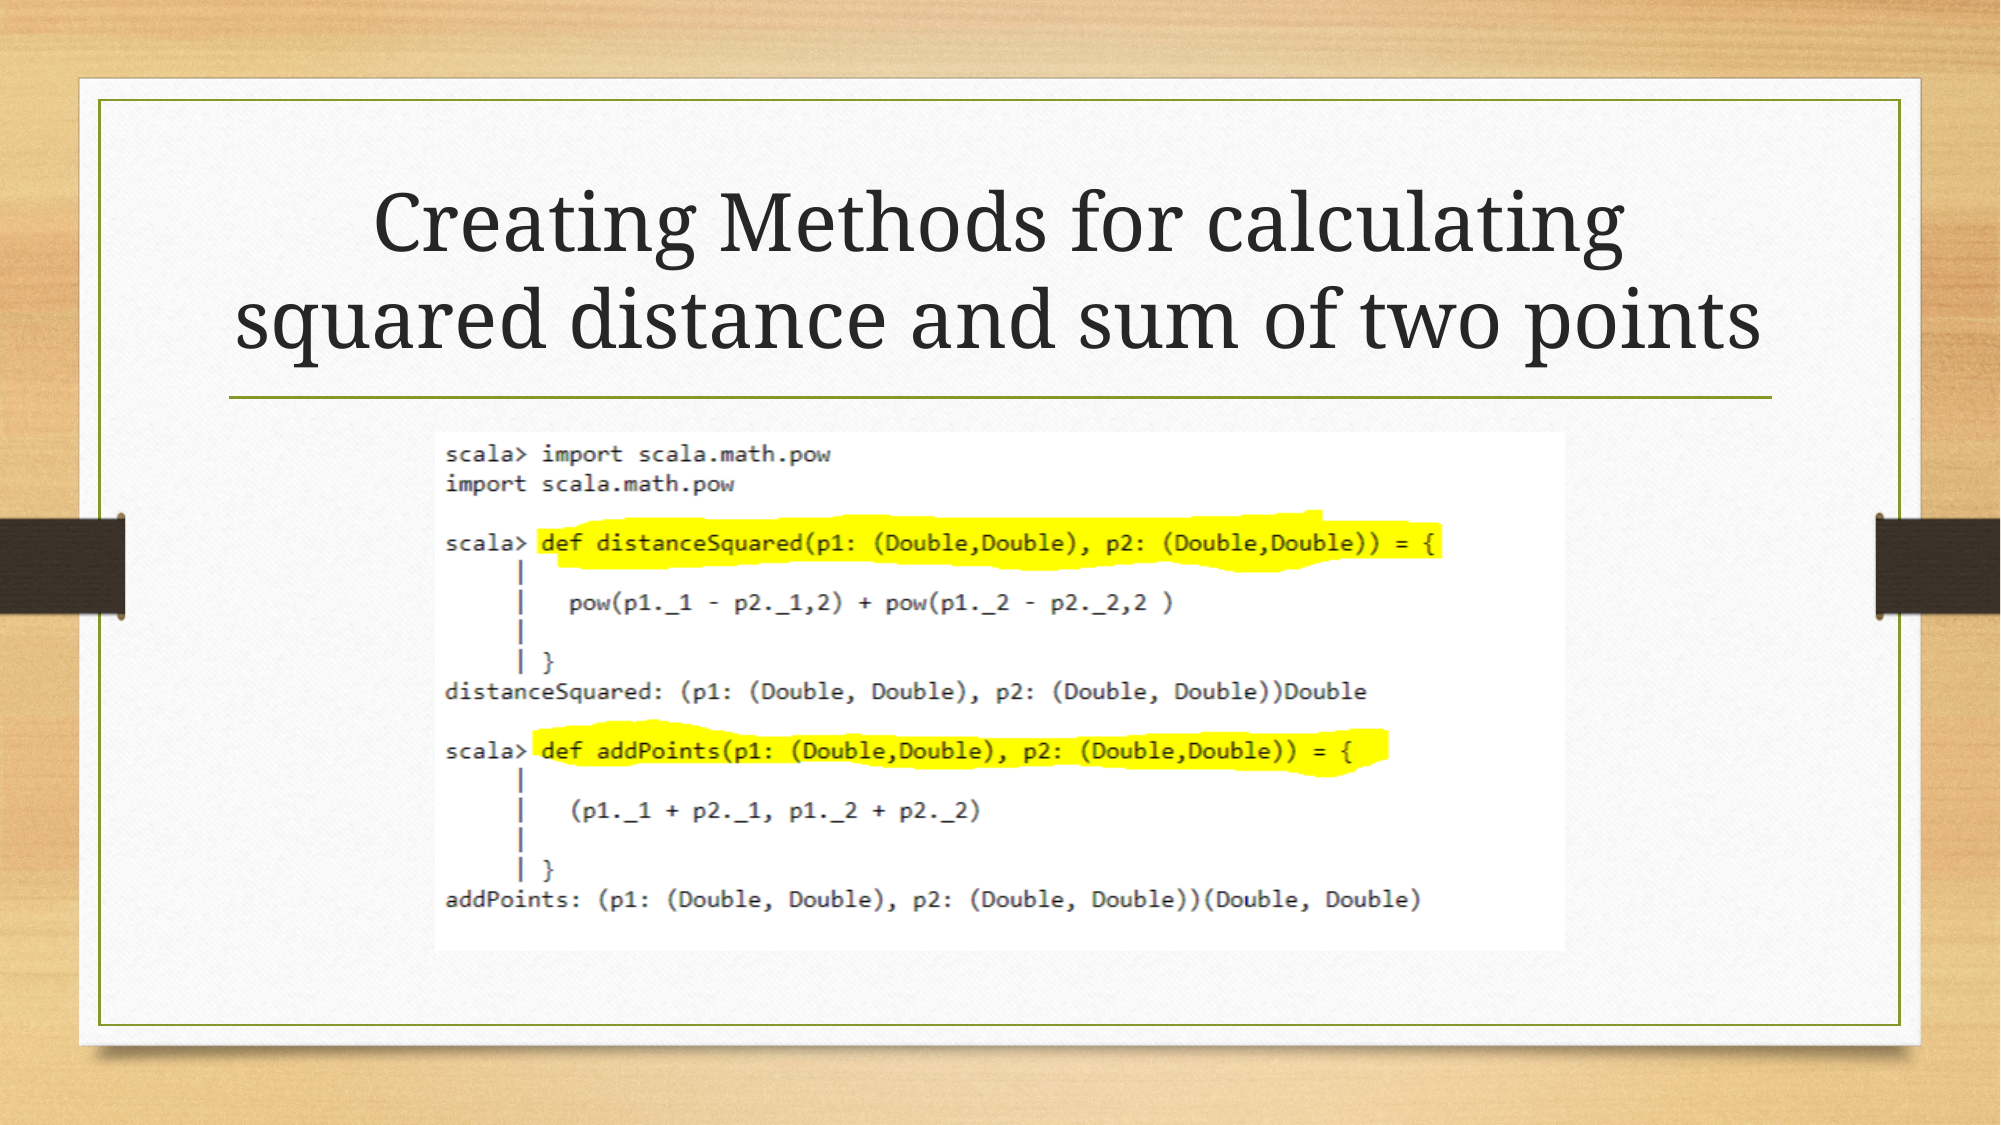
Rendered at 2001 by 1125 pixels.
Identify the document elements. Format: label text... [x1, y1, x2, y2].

picture [0, 0, 2001, 1125]
title Creating Methods for calculating squared distance and sum of two points [212, 161, 1788, 375]
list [435, 431, 1565, 952]
